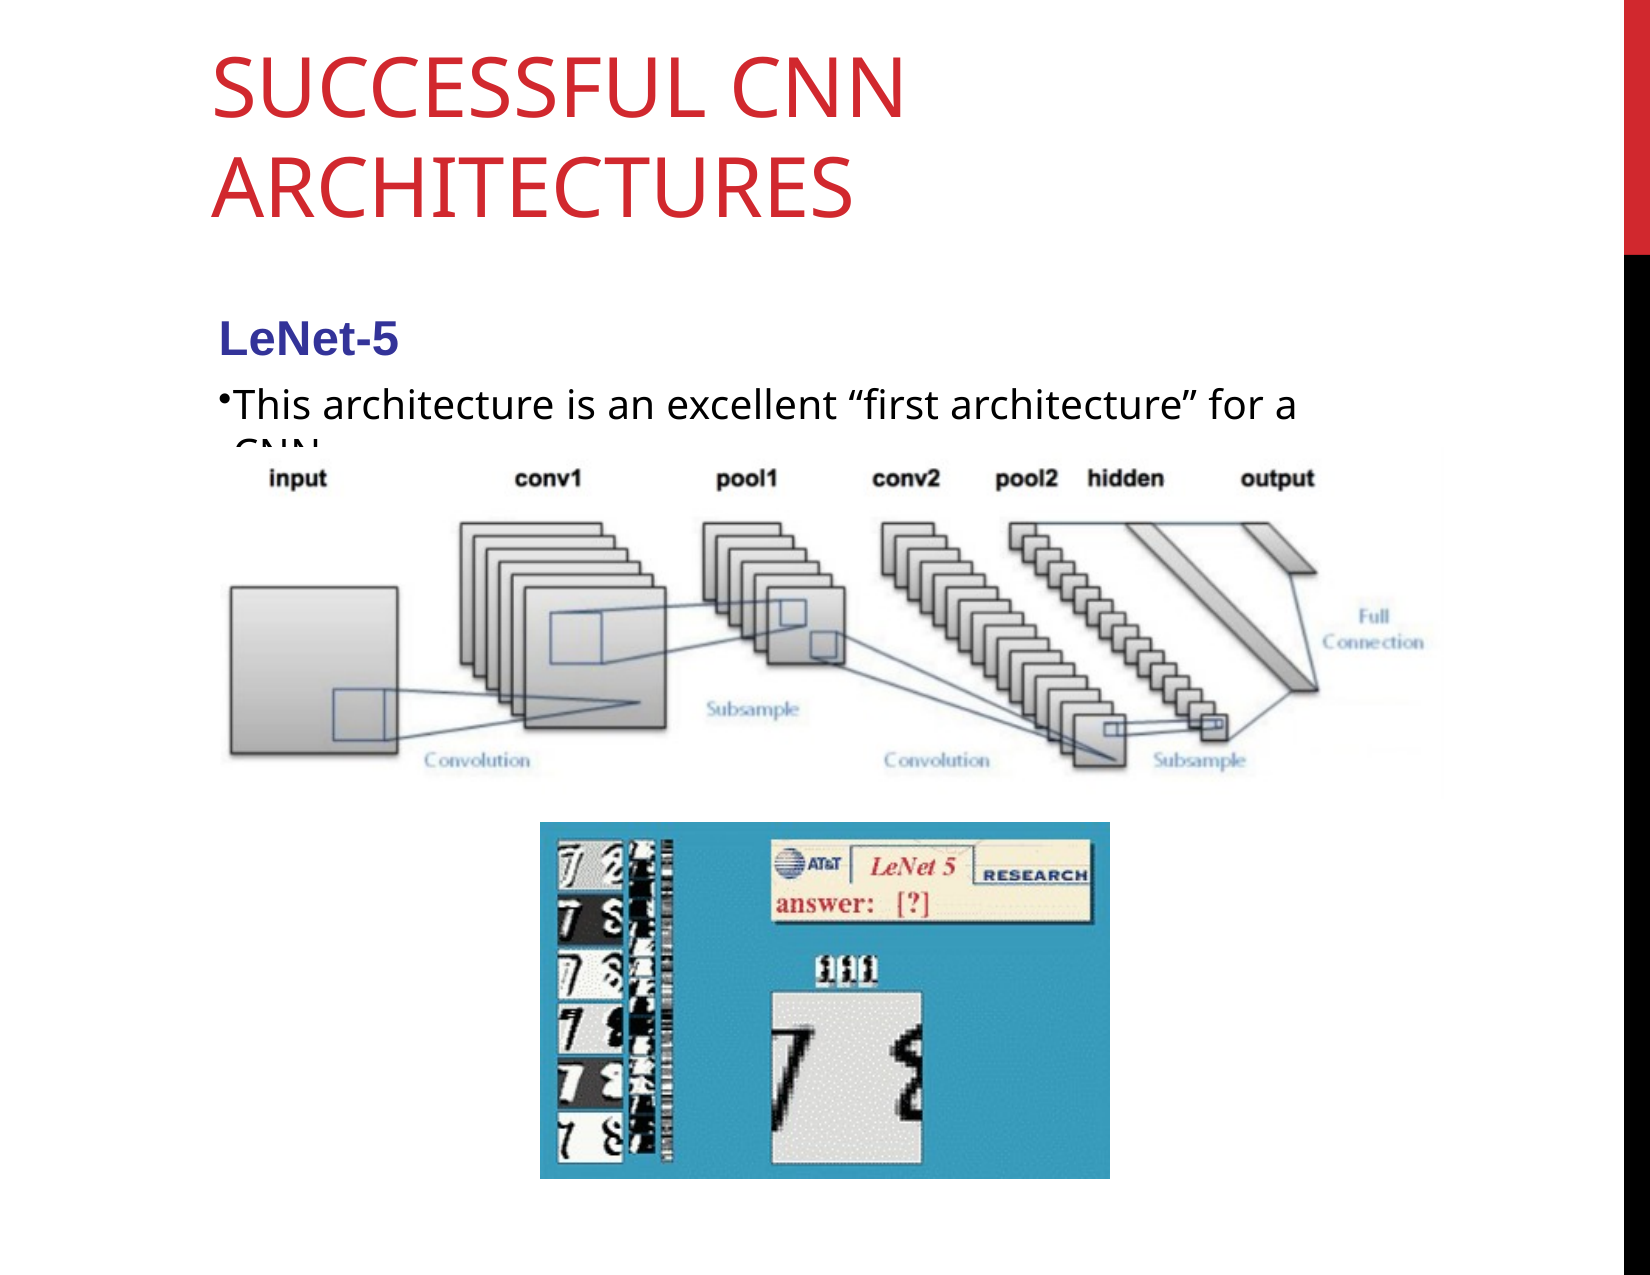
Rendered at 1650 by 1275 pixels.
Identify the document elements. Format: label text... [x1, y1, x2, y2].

title Successful CNN architectures [208, 18, 1155, 234]
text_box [156, 822, 1494, 1179]
picture [220, 446, 1444, 799]
text_box LeNet-5 This architecture is an excellent “first architecture” for a CNN [216, 288, 1339, 477]
